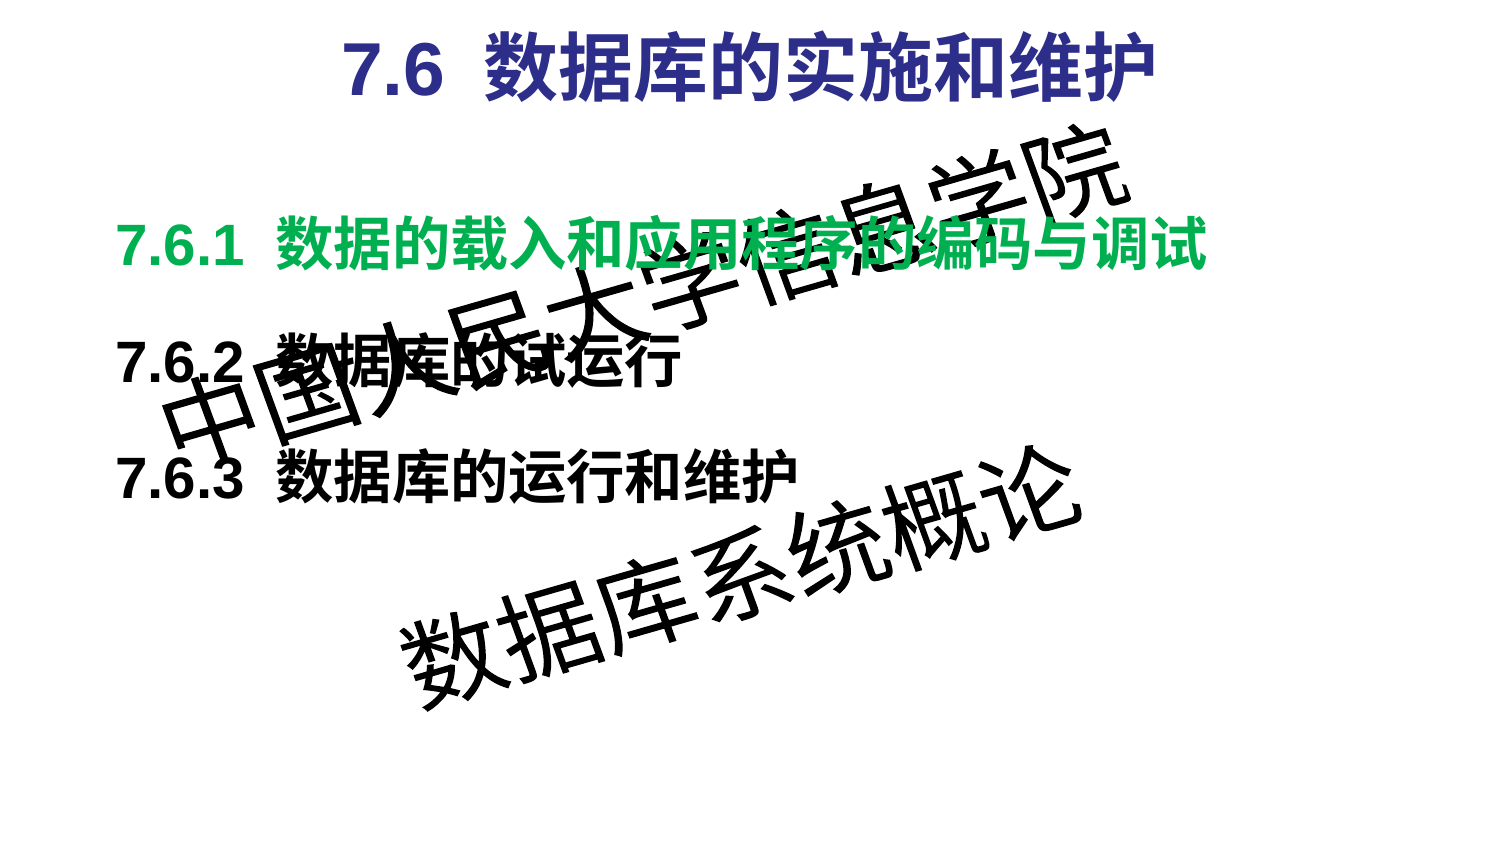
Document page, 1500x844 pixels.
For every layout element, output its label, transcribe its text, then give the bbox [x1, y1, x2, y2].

title 7.6 数据库的实施和维护 [75, 0, 1425, 136]
list 7.6.1 数据的载入和应用程序的编码与调试 7.6.2 数据库的试运行 7.6.3 数据库的运行和维护 [100, 164, 1425, 763]
